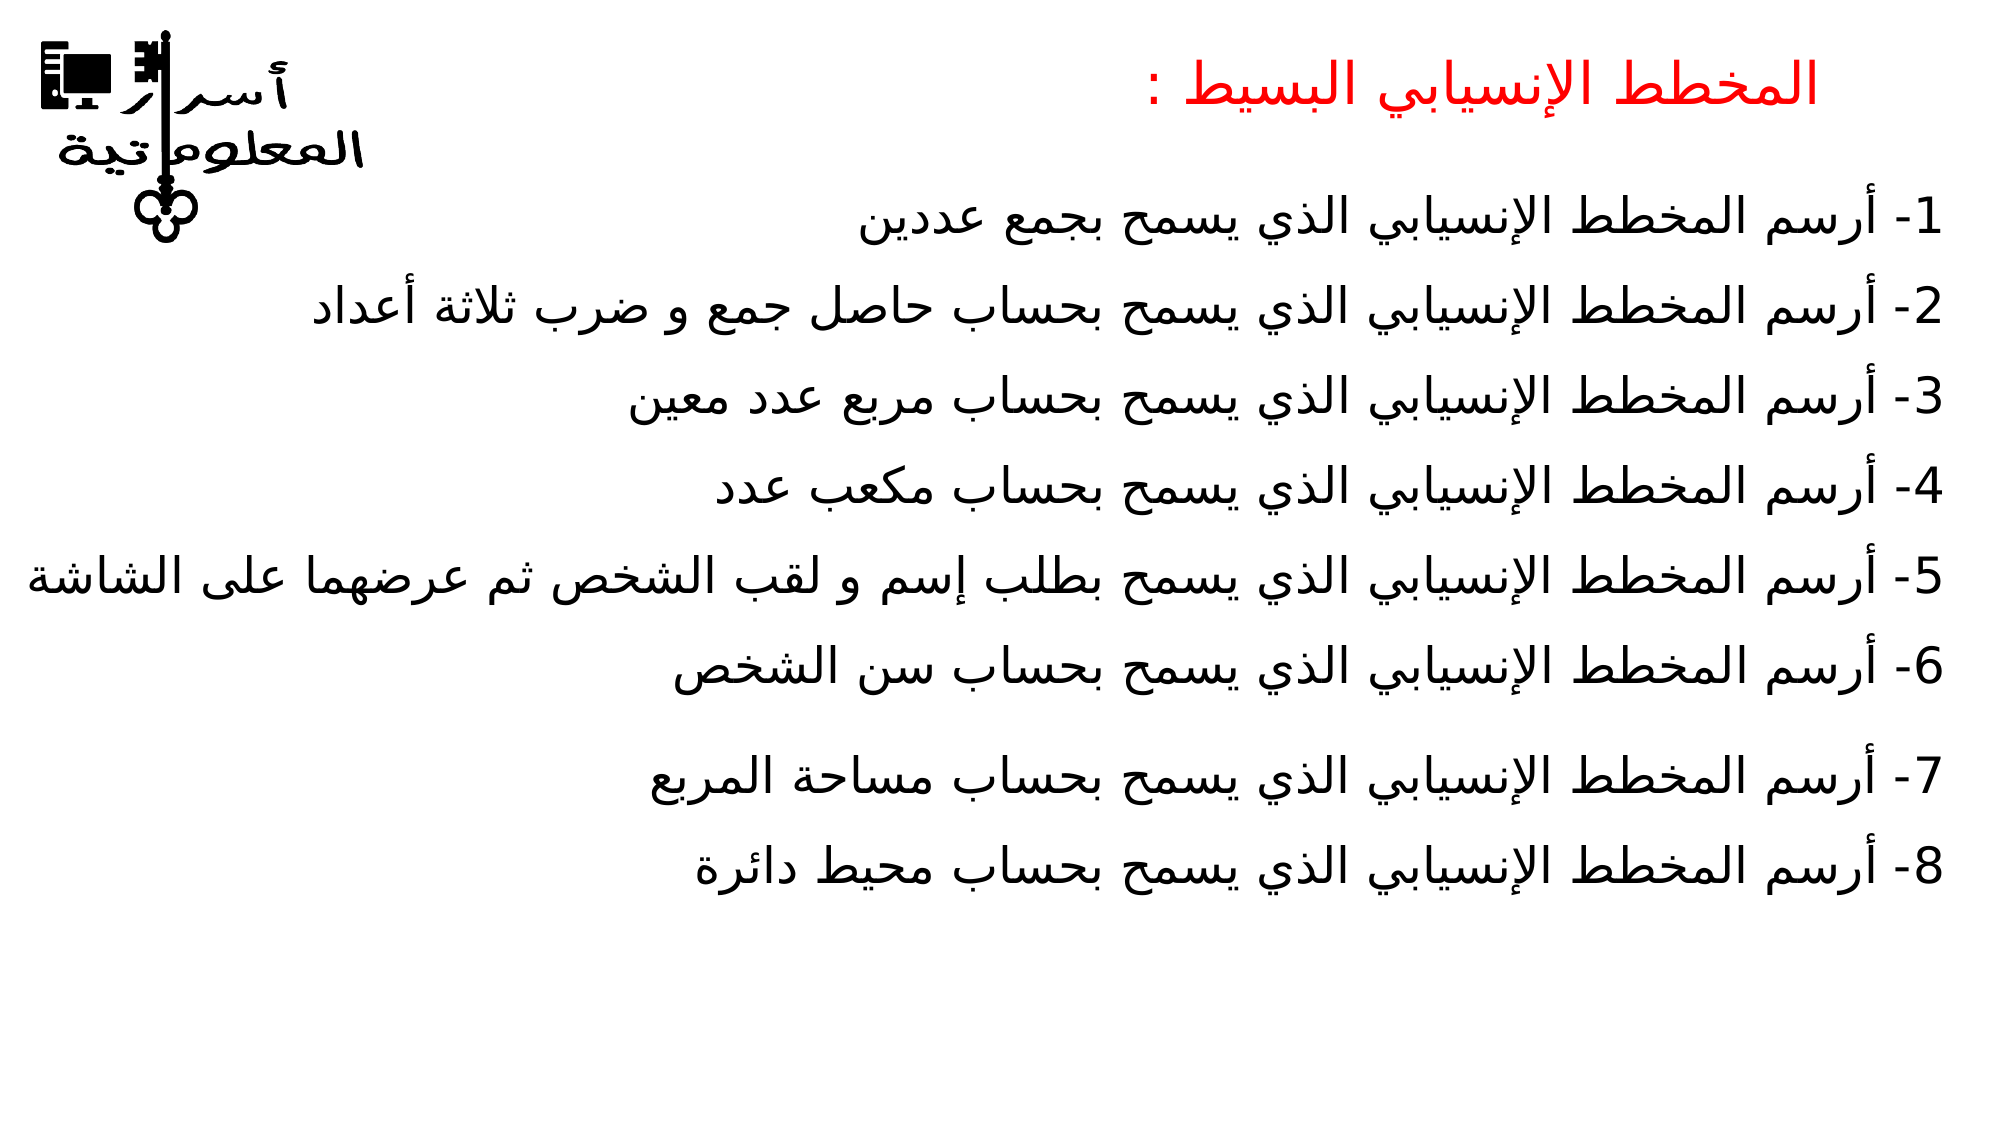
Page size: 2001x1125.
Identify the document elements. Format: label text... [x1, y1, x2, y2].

text_box 1- أرسم المخطط الإنسيابي الذي يسمح بجمع عددين 2- أرسم المخطط الإنسيابي الذي يسمح بحساب حاصل جمع و ضرب ثلاثة أعداد 3- أرسم المخطط الإنسيابي الذي يسمح بحساب مربع عدد معين 4- أرسم المخطط الإنسيابي الذي يسمح بحساب مكعب عدد 5- أرسم المخطط الإنسيابي الذي يسمح بطلب إسم و لقب الشخص ثم عرضهما على الشاشة 6- أرسم المخطط الإنسيابي الذي يسمح بحساب سن الشخص [0, 146, 1960, 701]
text_box 7- أرسم المخطط الإنسيابي الذي يسمح بحساب مساحة المربع 8- أرسم المخطط الإنسيابي الذي يسمح بحساب محيط دائرة [0, 706, 1960, 902]
picture [41, 30, 363, 146]
text_box المخطط الإنسيابي البسيط : [1047, 38, 1837, 124]
